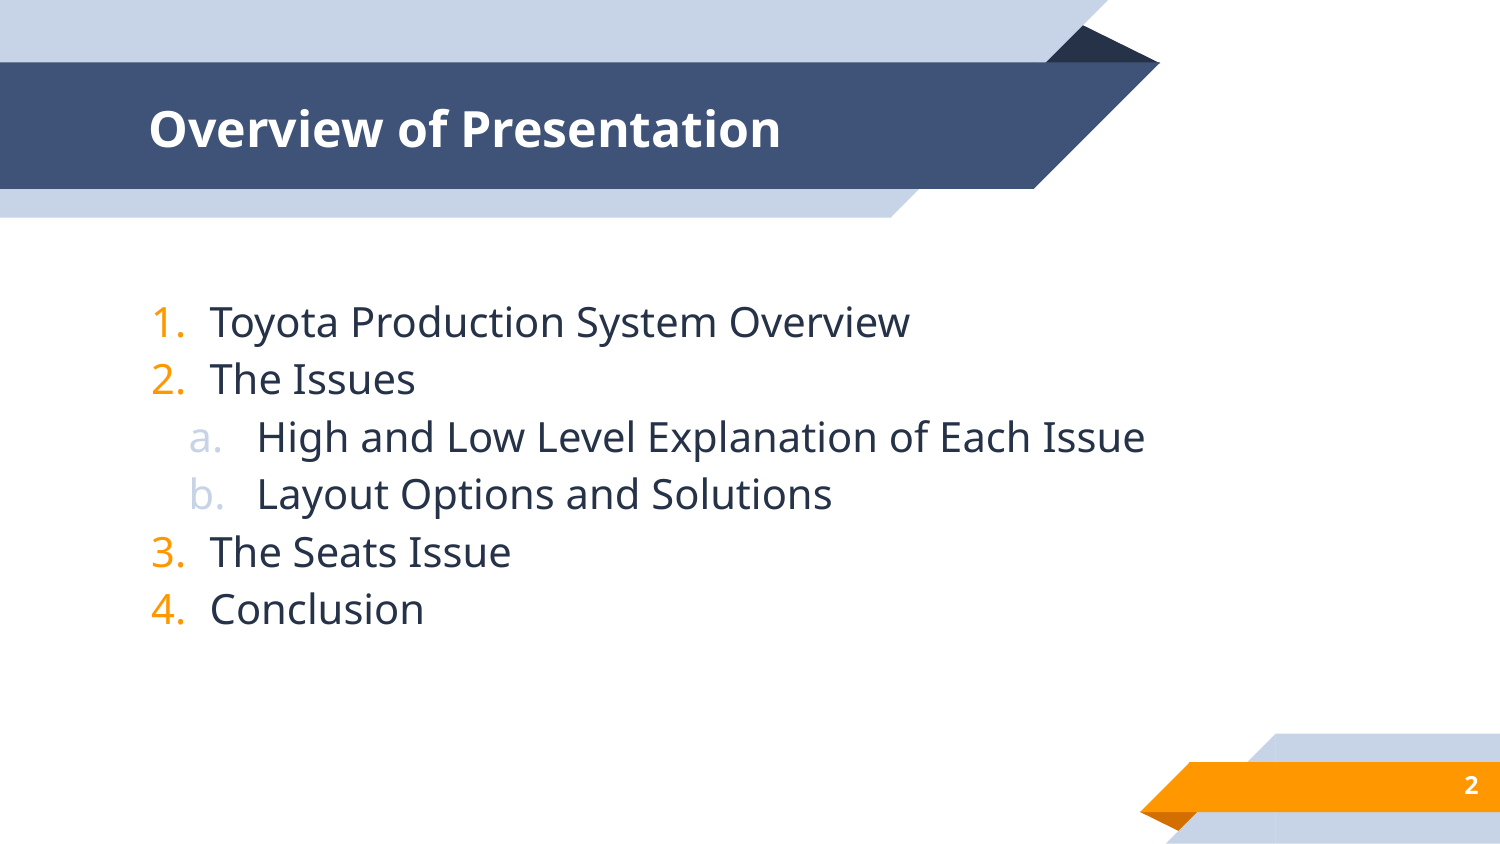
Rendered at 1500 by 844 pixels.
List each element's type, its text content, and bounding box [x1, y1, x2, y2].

text_box ‹#› [1249, 760, 1494, 813]
title Overview of Presentation [133, 64, 1035, 190]
list Toyota Production System Overview The Issues High and Low Level Explanation of Each Issue Layout Options and Solutions The Seats Issue Conclusion [119, 273, 1381, 733]
